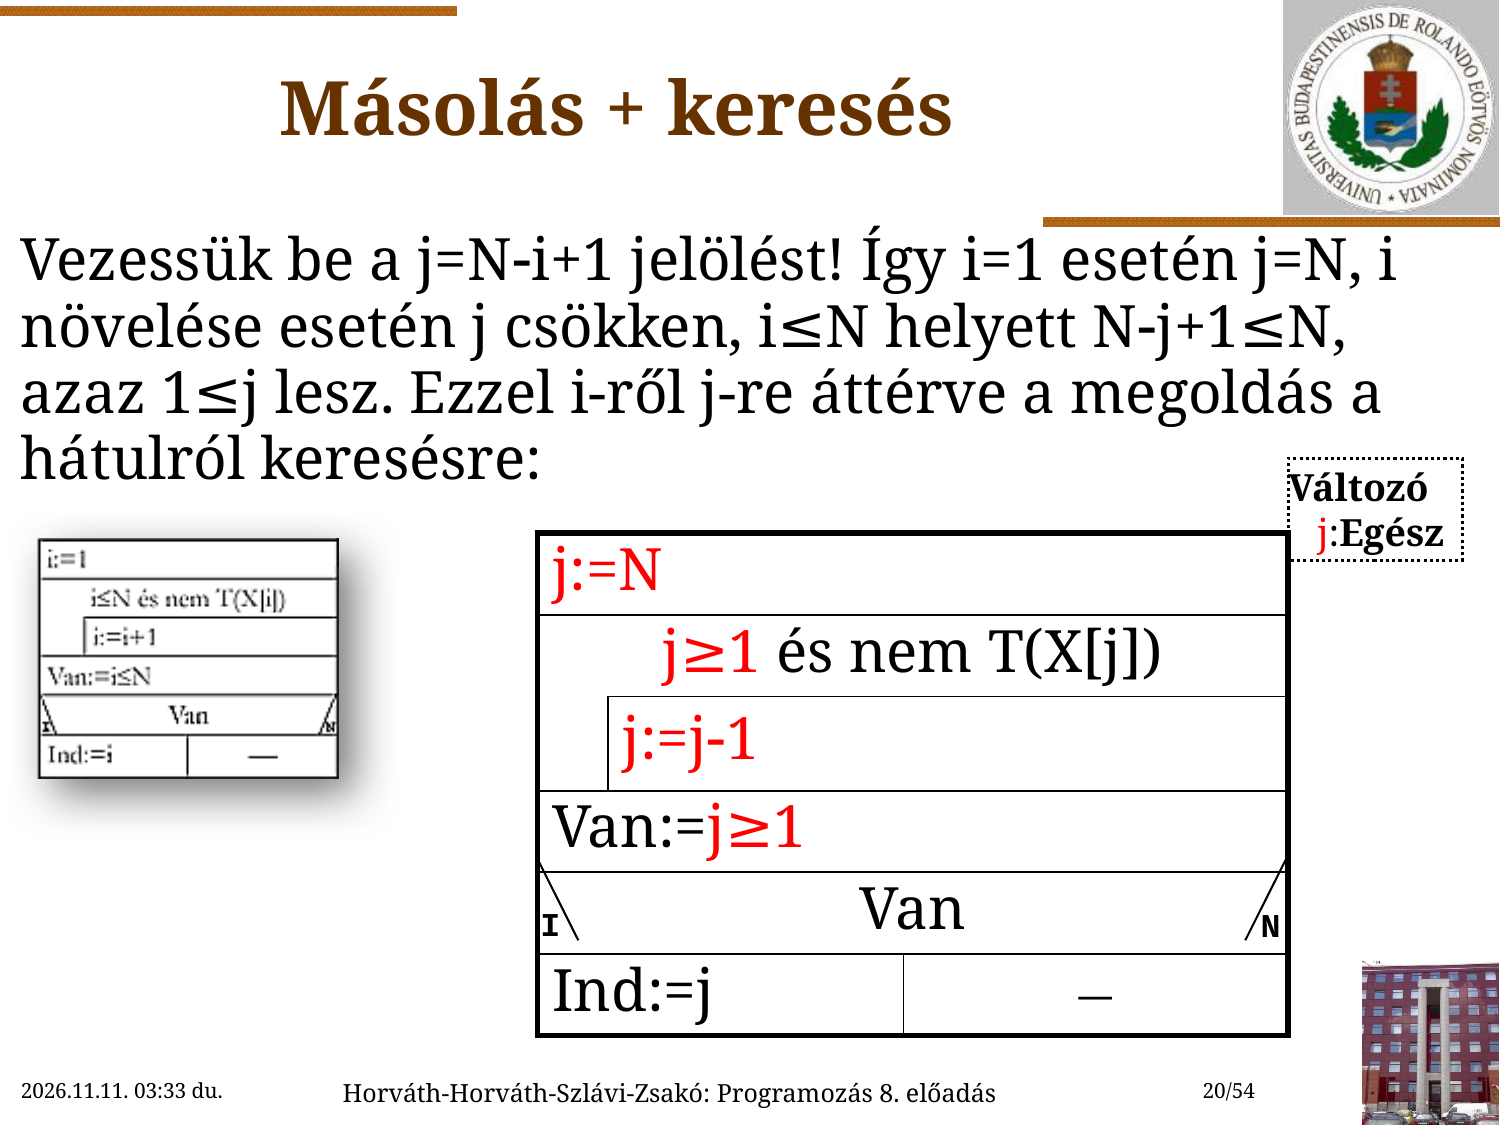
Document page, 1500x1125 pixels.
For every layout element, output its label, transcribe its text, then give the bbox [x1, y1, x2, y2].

table_cell  [904, 955, 1285, 1033]
table_header j:=N [540, 536, 1285, 614]
picture [0, 0, 457, 14]
picture [37, 538, 339, 780]
list Vezessük be a j=Ni+1 jelölést! Így i=1 esetén j=N, i növelése esetén j csökken, i≤N helyett Nj+1≤N, azaz 1≤j lesz. Ezzel i-ről j-re áttérve a megoldás a hátulról keresésre: [5, 220, 1471, 1000]
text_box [1245, 857, 1287, 941]
table_cell Van:=j≥1 [540, 792, 1285, 871]
table_cell Ind:=j [540, 955, 903, 1033]
text_box Változó j:Egész [1288, 458, 1463, 561]
text_box I [525, 896, 573, 951]
table_cell j:=j1 [609, 697, 1285, 790]
table_cell j≥1 és nem T(X[j]) [540, 616, 1285, 696]
slide_number 20/54 [1079, 1070, 1270, 1125]
title Másolás + keresés [0, 14, 1235, 197]
table_cell [540, 696, 607, 790]
table_cell Van [540, 873, 1285, 953]
picture [1043, 0, 1500, 235]
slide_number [5, 1070, 318, 1125]
footer Horváth-Horváth-Szlávi-Zsakó: Programozás 8. előadás [318, 1070, 1022, 1125]
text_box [536, 857, 579, 941]
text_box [28, 530, 379, 819]
picture [1362, 961, 1499, 1125]
text_box N [1245, 897, 1294, 952]
